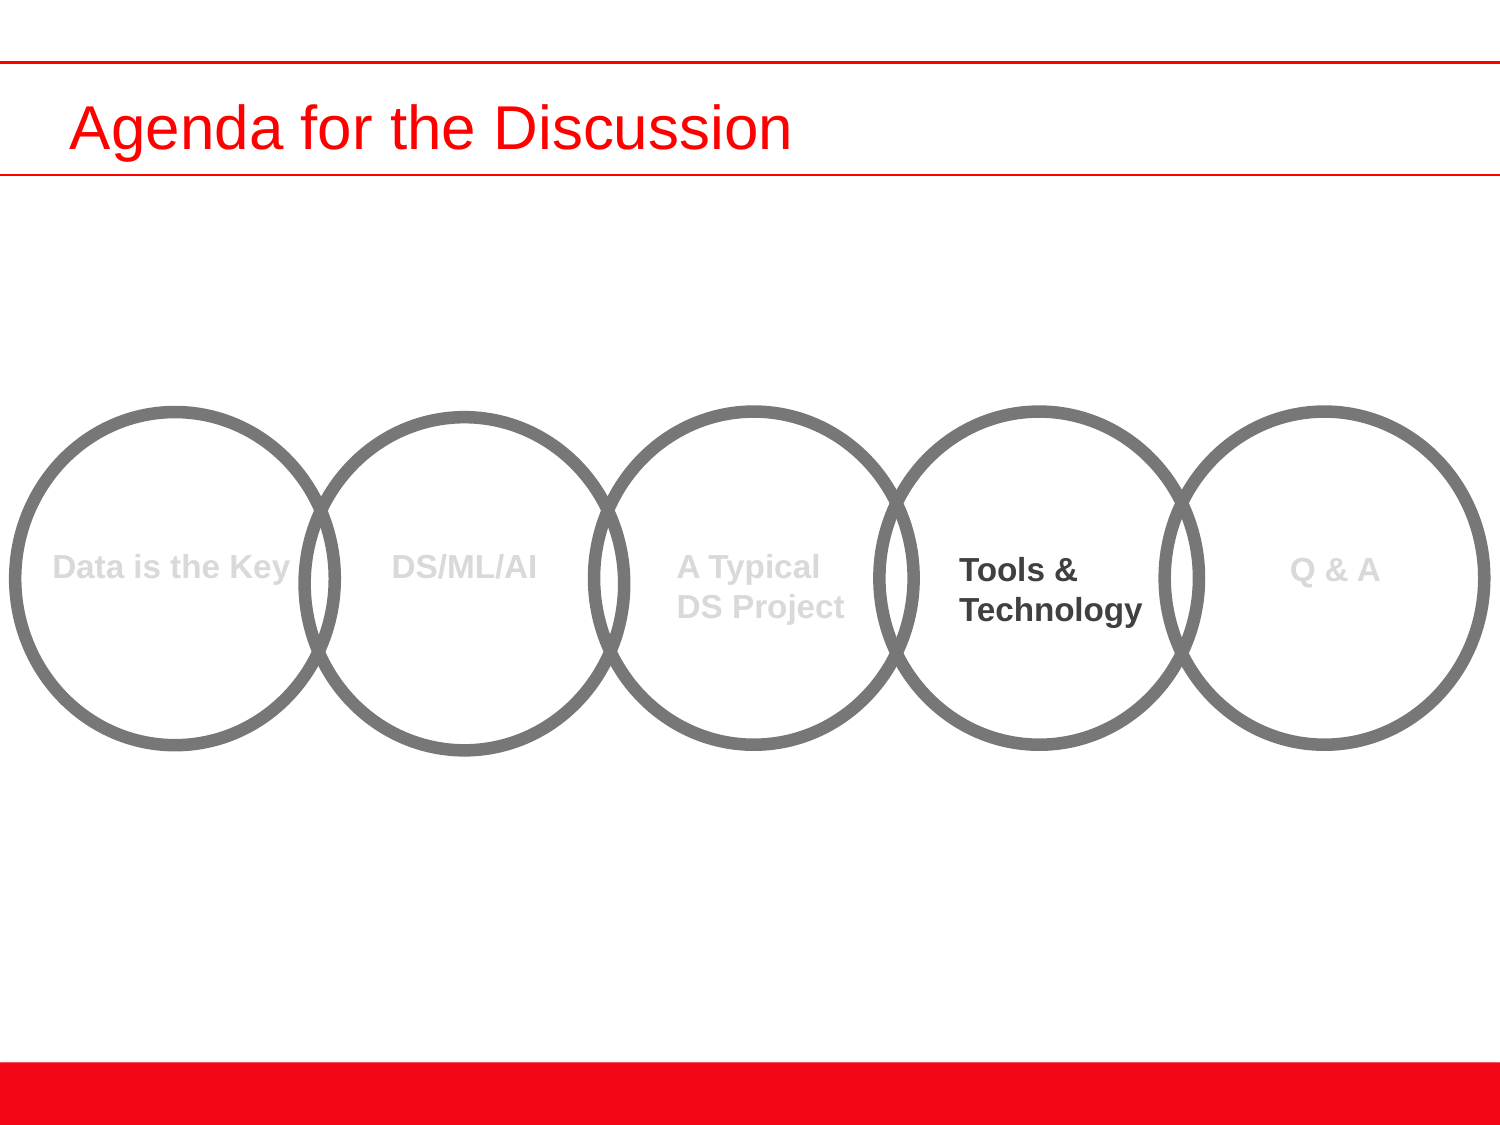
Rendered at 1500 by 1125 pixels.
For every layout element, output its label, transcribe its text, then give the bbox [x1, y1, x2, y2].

text_box [594, 593, 896, 745]
text_box [15, 412, 321, 746]
text_box [311, 417, 608, 537]
text_box [1168, 411, 1481, 541]
text_box Agenda for the Discussion [69, 87, 1420, 163]
text_box Data is the Key [37, 537, 376, 593]
text_box Tools & Technology [944, 541, 1303, 636]
text_box [304, 593, 610, 751]
text_box [888, 633, 1182, 745]
text_box A Typical DS Project [661, 537, 1021, 633]
text_box DS/ML/AI [376, 537, 661, 593]
text_box [1174, 596, 1484, 745]
text_box [884, 411, 1182, 541]
text_box [599, 411, 896, 537]
text_box Q & A [1274, 541, 1500, 596]
